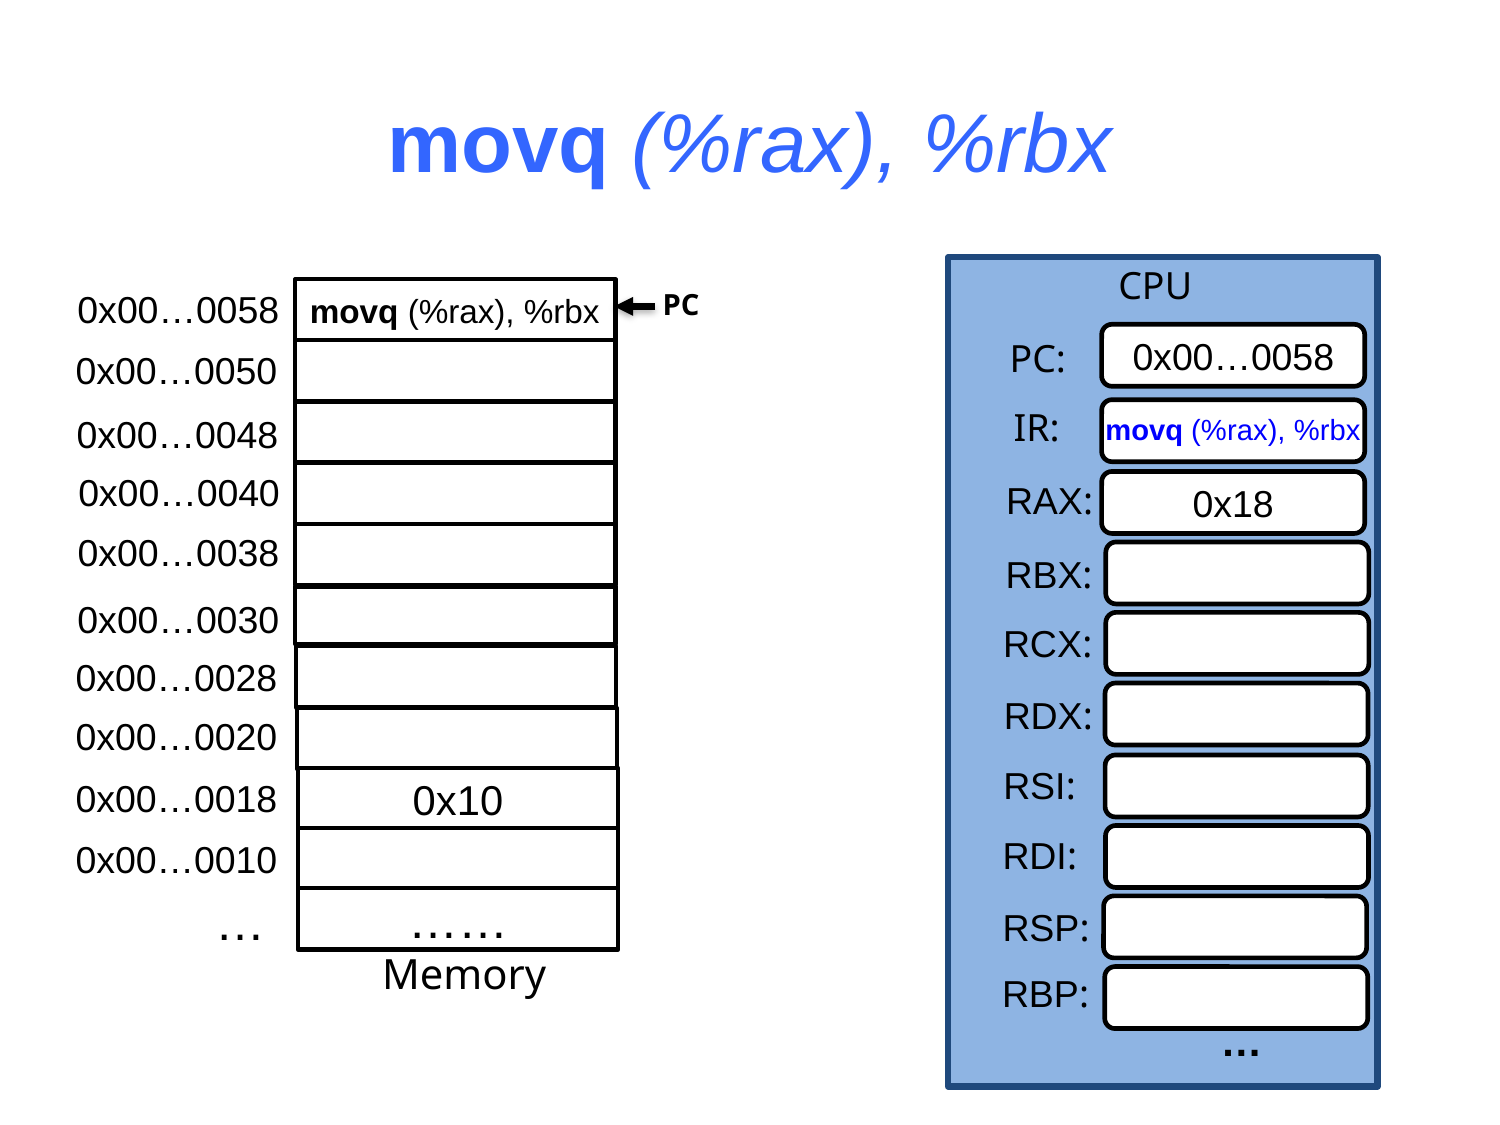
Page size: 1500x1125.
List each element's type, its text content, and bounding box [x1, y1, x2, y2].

text_box [1107, 680, 1371, 748]
text_box 0x00…0058 [1099, 322, 1367, 389]
text_box [294, 646, 618, 710]
text_box 0x00…0058 [62, 279, 294, 339]
text_box RAX: [991, 469, 1108, 530]
text_box IR: [998, 396, 1075, 456]
text_box PC [648, 279, 715, 329]
text_box 0x00…0010 [60, 828, 292, 889]
text_box [1107, 610, 1371, 677]
text_box 0x00…0028 [60, 646, 292, 707]
text_box PC: [994, 327, 1081, 388]
text_box [1103, 752, 1371, 820]
text_box movq (%rax), %rbx [293, 277, 618, 342]
text_box [1103, 964, 1370, 1031]
text_box RDX: [988, 684, 1108, 744]
text_box … [200, 889, 280, 958]
text_box [946, 255, 1380, 1089]
text_box [293, 342, 618, 404]
title movq (%rax), %rbx [75, 45, 1425, 233]
text_box [293, 404, 618, 464]
text_box [1107, 539, 1371, 607]
text_box 0x00…0020 [60, 707, 292, 766]
text_box … [1205, 1007, 1278, 1072]
text_box RCX: [988, 612, 1108, 673]
text_box RSI: [988, 754, 1091, 815]
text_box RBP: [987, 962, 1104, 1022]
text_box [293, 584, 618, 646]
text_box 0x00…0030 [62, 588, 294, 649]
text_box RBX: [990, 543, 1108, 604]
text_box RDI: [987, 825, 1092, 885]
text_box [296, 826, 620, 886]
text_box 0x10 [296, 766, 620, 826]
text_box …… [296, 886, 620, 952]
text_box [293, 522, 618, 584]
text_box RSP: [987, 896, 1105, 957]
text_box 0x00…0018 [60, 767, 292, 828]
text_box [1101, 397, 1365, 403]
text_box 0x00…0038 [62, 521, 294, 581]
text_box [1103, 823, 1371, 890]
text_box [1105, 893, 1369, 960]
text_box 0x18 [1099, 469, 1367, 536]
text_box Memory [367, 952, 562, 1006]
text_box 0x00…0048 [61, 403, 293, 464]
text_box 0x00…0040 [63, 461, 295, 522]
text_box 0x00…0050 [60, 339, 292, 399]
text_box movq (%rax), %rbx [1090, 403, 1376, 454]
text_box [1099, 454, 1367, 464]
text_box [295, 464, 618, 522]
text_box [295, 706, 619, 771]
text_box CPU [1103, 254, 1208, 314]
